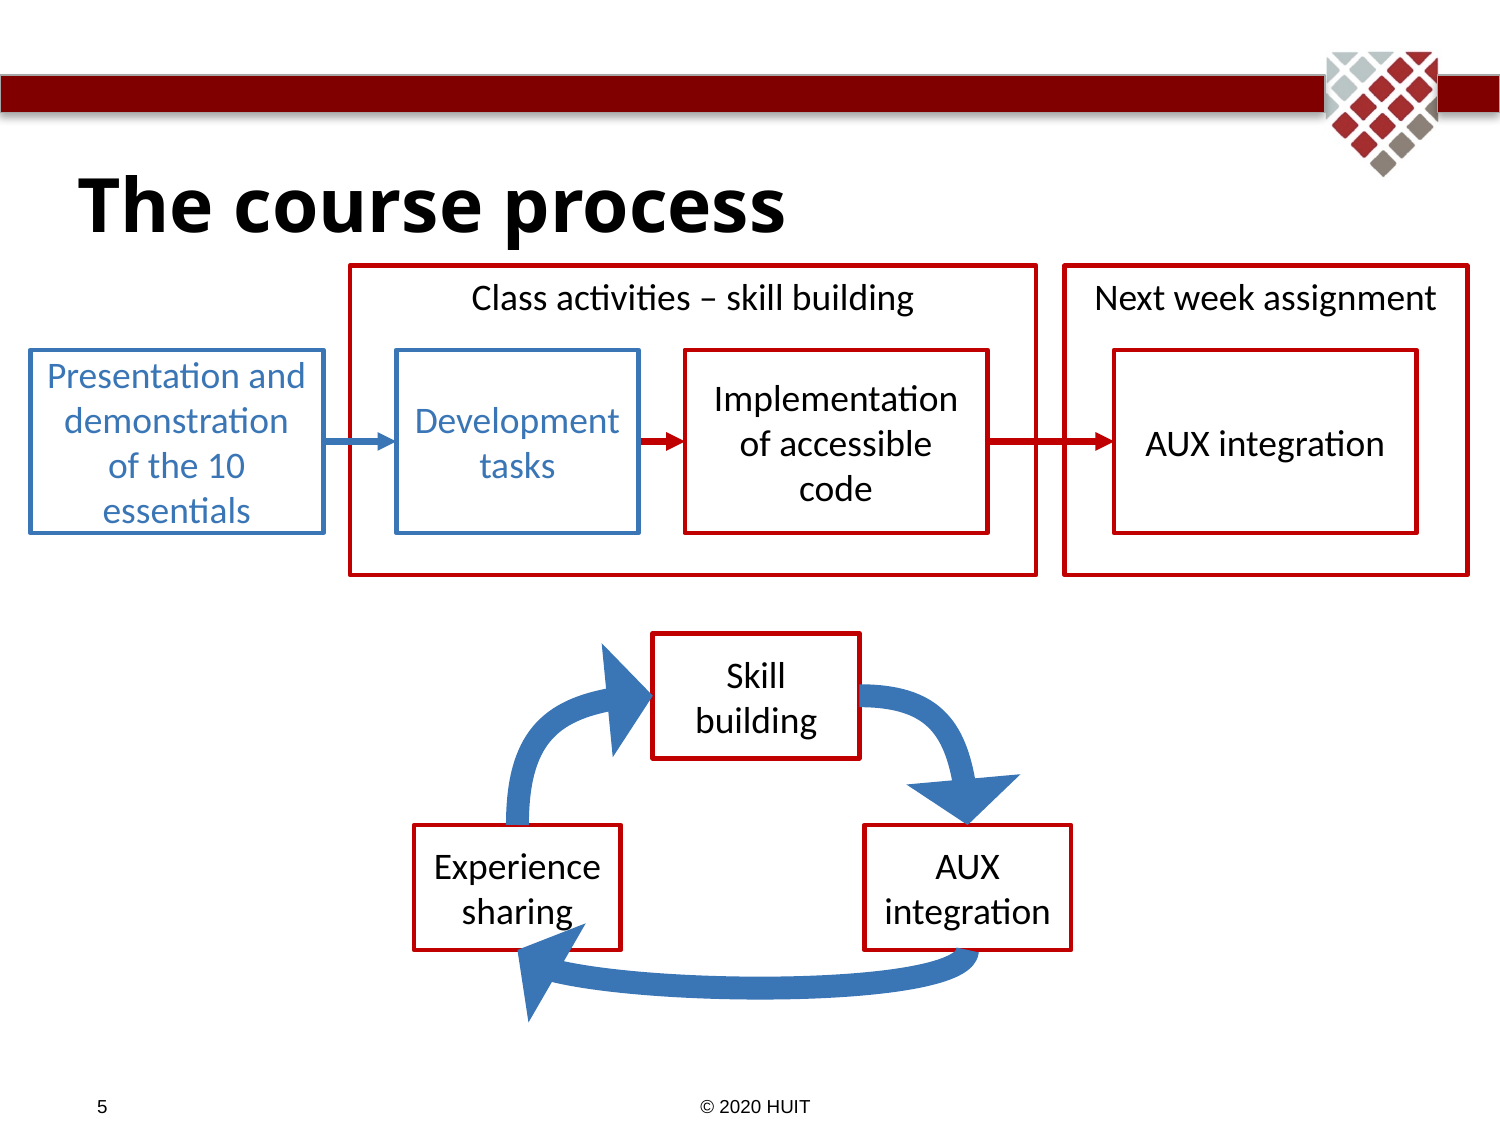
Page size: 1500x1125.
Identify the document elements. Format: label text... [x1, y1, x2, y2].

text_box AUX integration [860, 820, 1075, 954]
footer © 2020 HUIT [562, 1050, 736, 1125]
text_box Skill building [648, 629, 864, 763]
text_box Presentation and demonstration of the 10 essentials [26, 345, 328, 537]
title The course process [62, 149, 1400, 295]
text_box Development tasks [392, 345, 643, 537]
text_box Next week assignment [1060, 261, 1472, 579]
picture [1299, 37, 1462, 188]
text_box Experience sharing [410, 820, 625, 954]
footer © 2020 HUIT [750, 1050, 949, 1125]
text_box Implementation of accessible code [680, 345, 992, 537]
text_box Class activities – skill building [346, 295, 1041, 438]
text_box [520, 692, 650, 829]
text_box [859, 695, 968, 826]
slide_number 5 [62, 1065, 123, 1125]
text_box Class activities – skill building [346, 453, 1041, 579]
